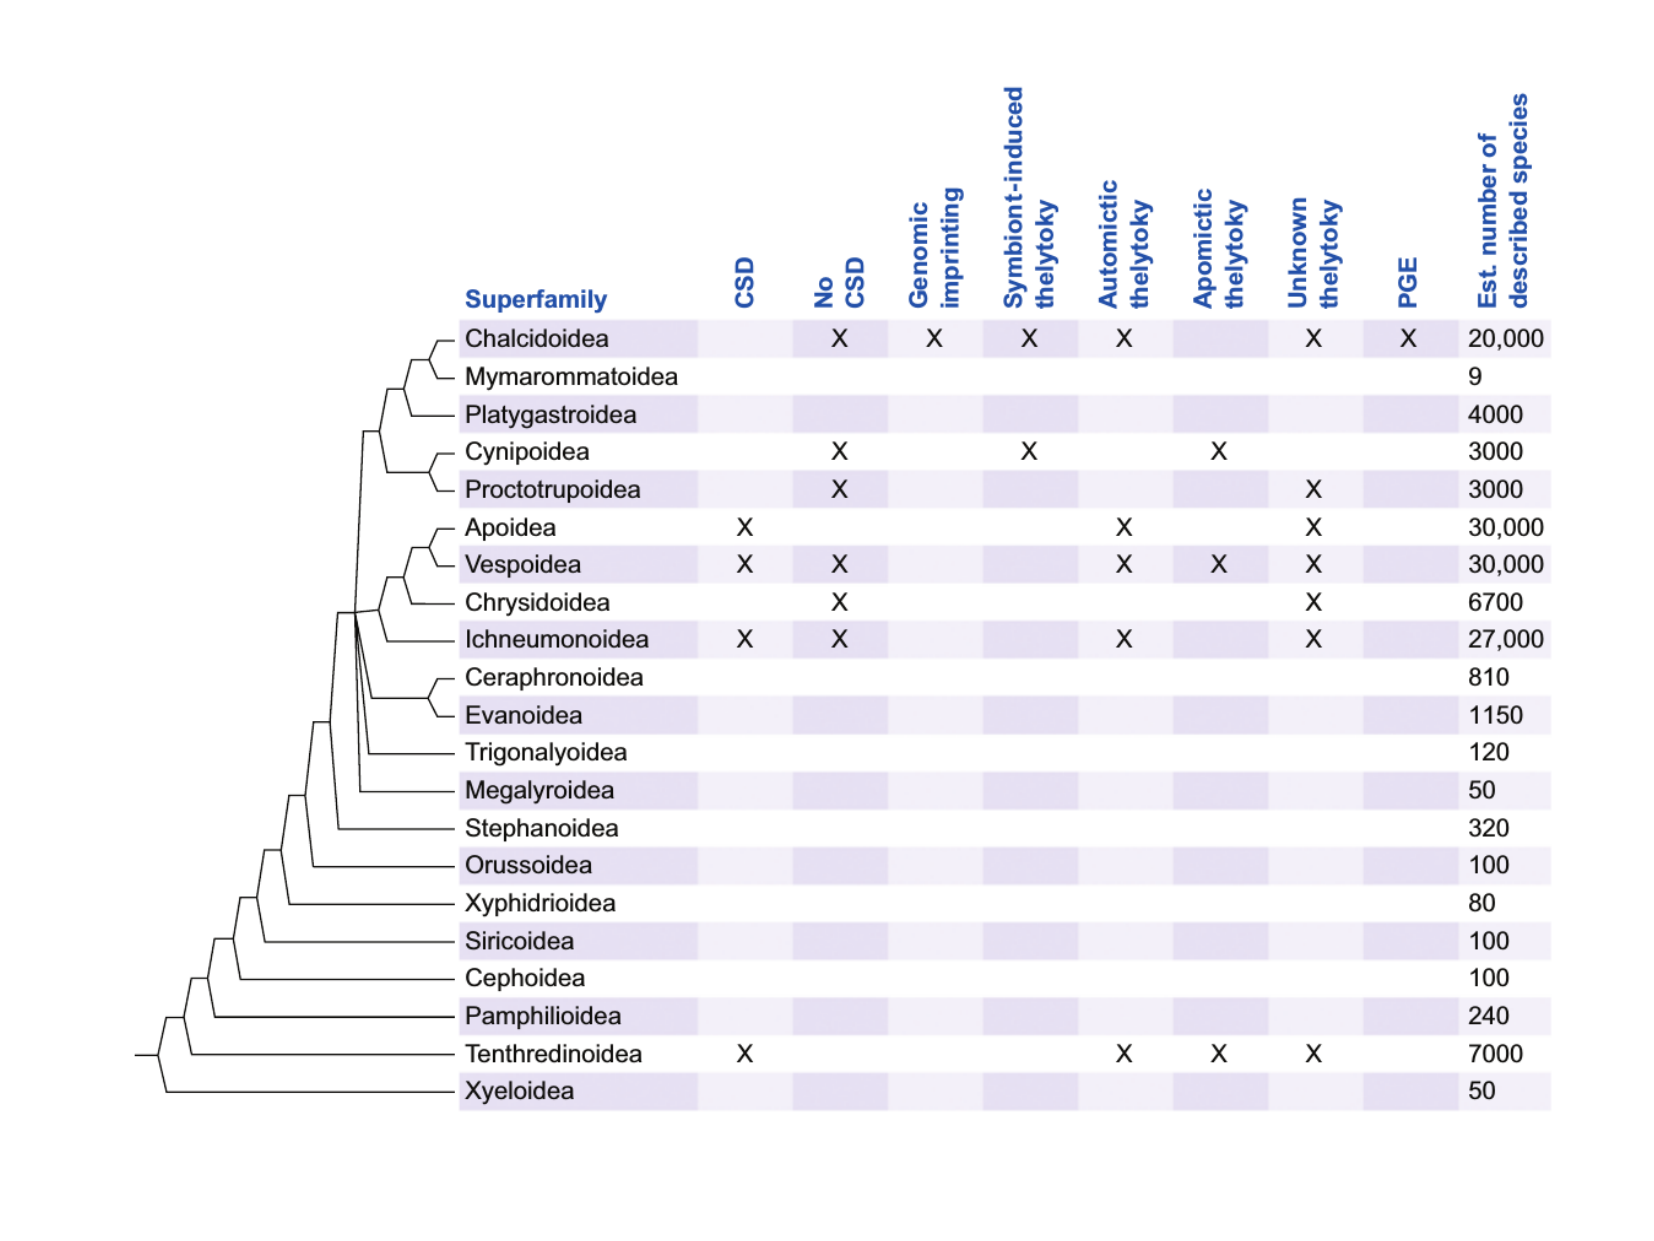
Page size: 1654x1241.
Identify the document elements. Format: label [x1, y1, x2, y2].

picture [114, 82, 1566, 1136]
